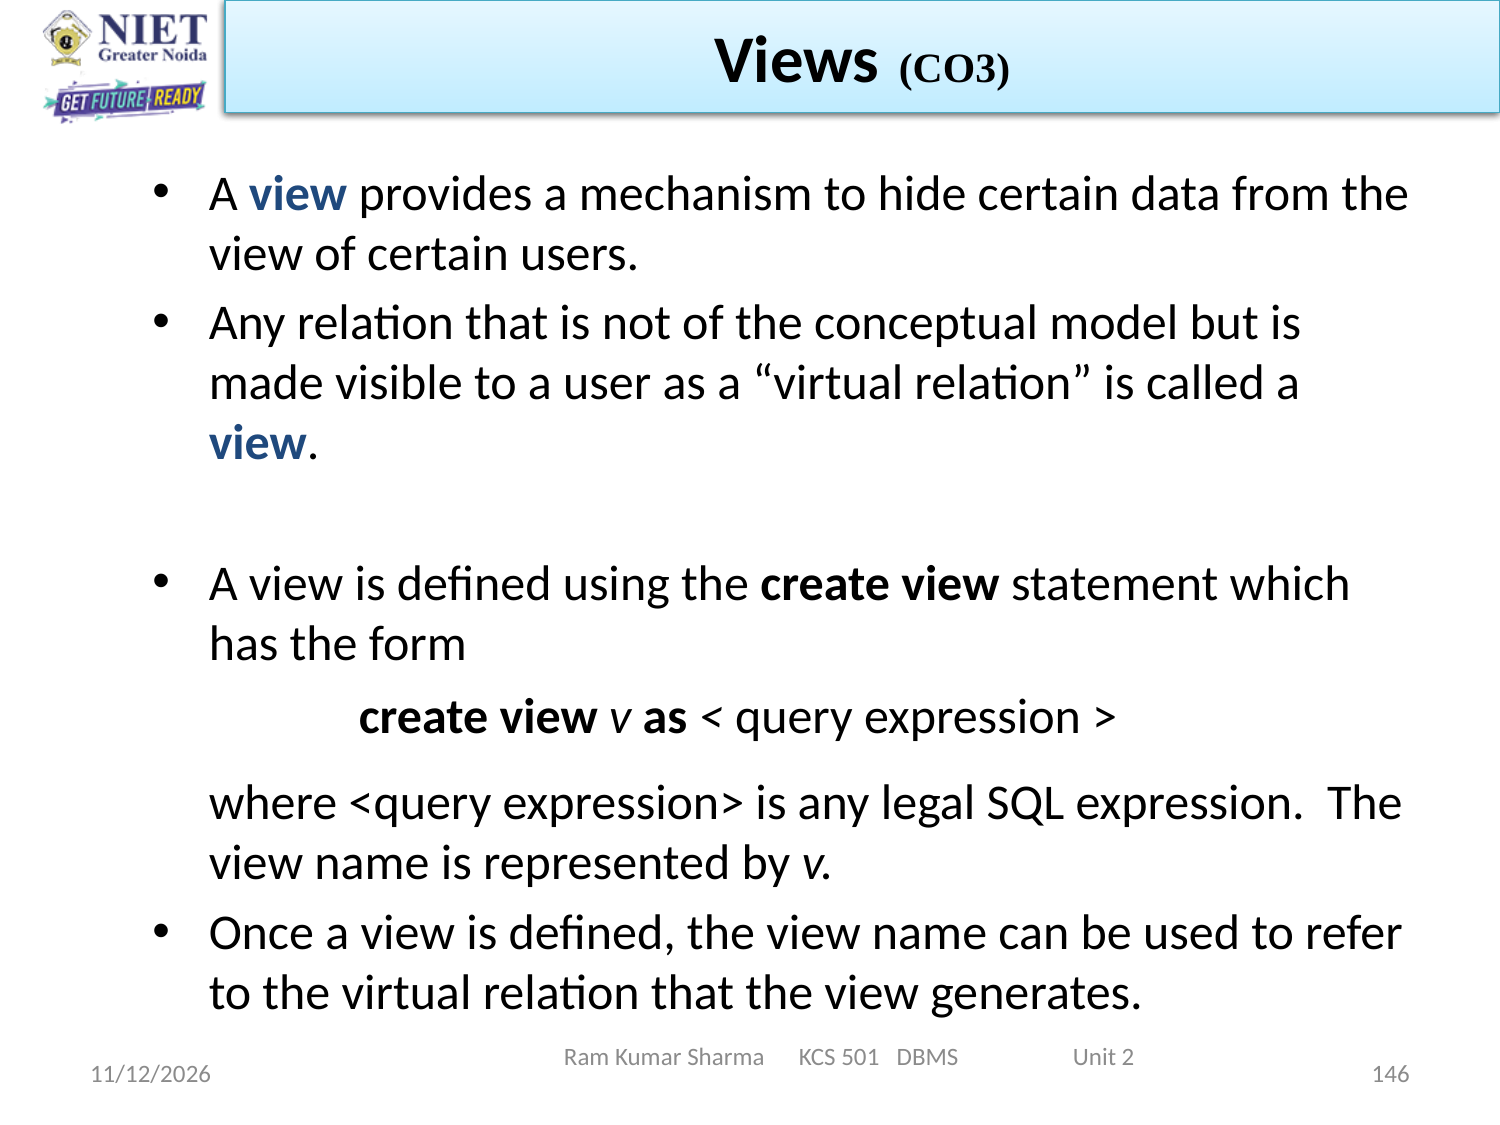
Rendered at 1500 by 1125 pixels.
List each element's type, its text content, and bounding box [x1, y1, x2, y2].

text_box A view provides a mechanism to hide certain data from the view of certain users. Any relation that is not of the conceptual model but is made visible to a user as a “virtual relation” is called a view. A view is defined using the create view statement which has the form create view v as < query expression > where <query expression> is any legal SQL expression. The view name is represented by v. Once a view is defined, the view name can be used to refer to the virtual relation that the view generates. [137, 152, 1425, 968]
text_box Views (CO3) [224, 0, 1500, 113]
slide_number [75, 1042, 425, 1103]
footer Ram Kumar Sharma KCS 501 DBMS Unit 2 [462, 1025, 1238, 1085]
slide_number 146 [1074, 1042, 1425, 1103]
picture [5, 0, 244, 134]
